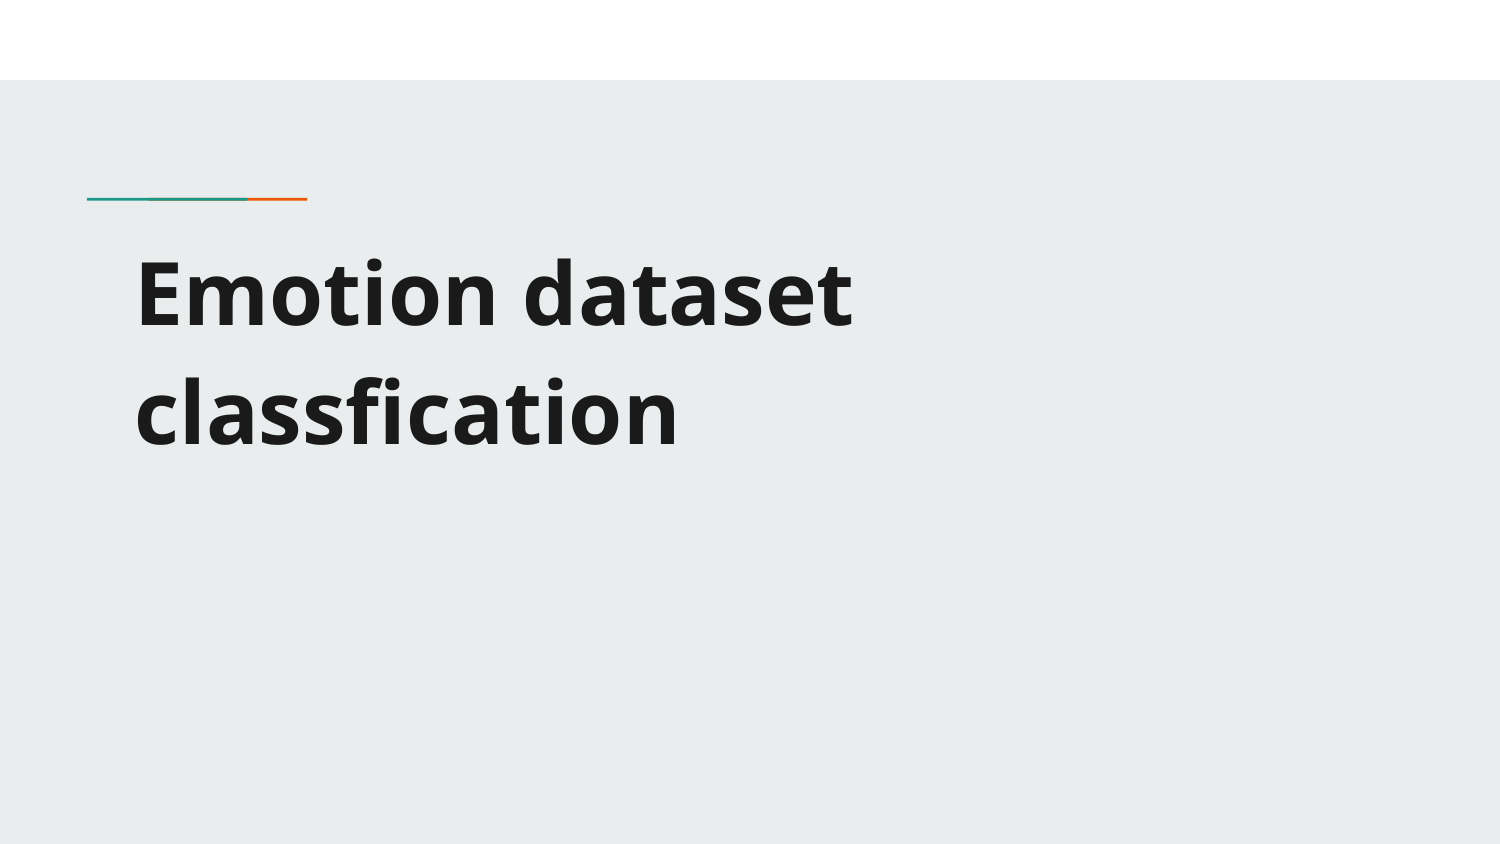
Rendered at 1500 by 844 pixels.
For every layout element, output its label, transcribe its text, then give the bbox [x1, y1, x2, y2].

title Emotion dataset classfication [119, 216, 1381, 490]
